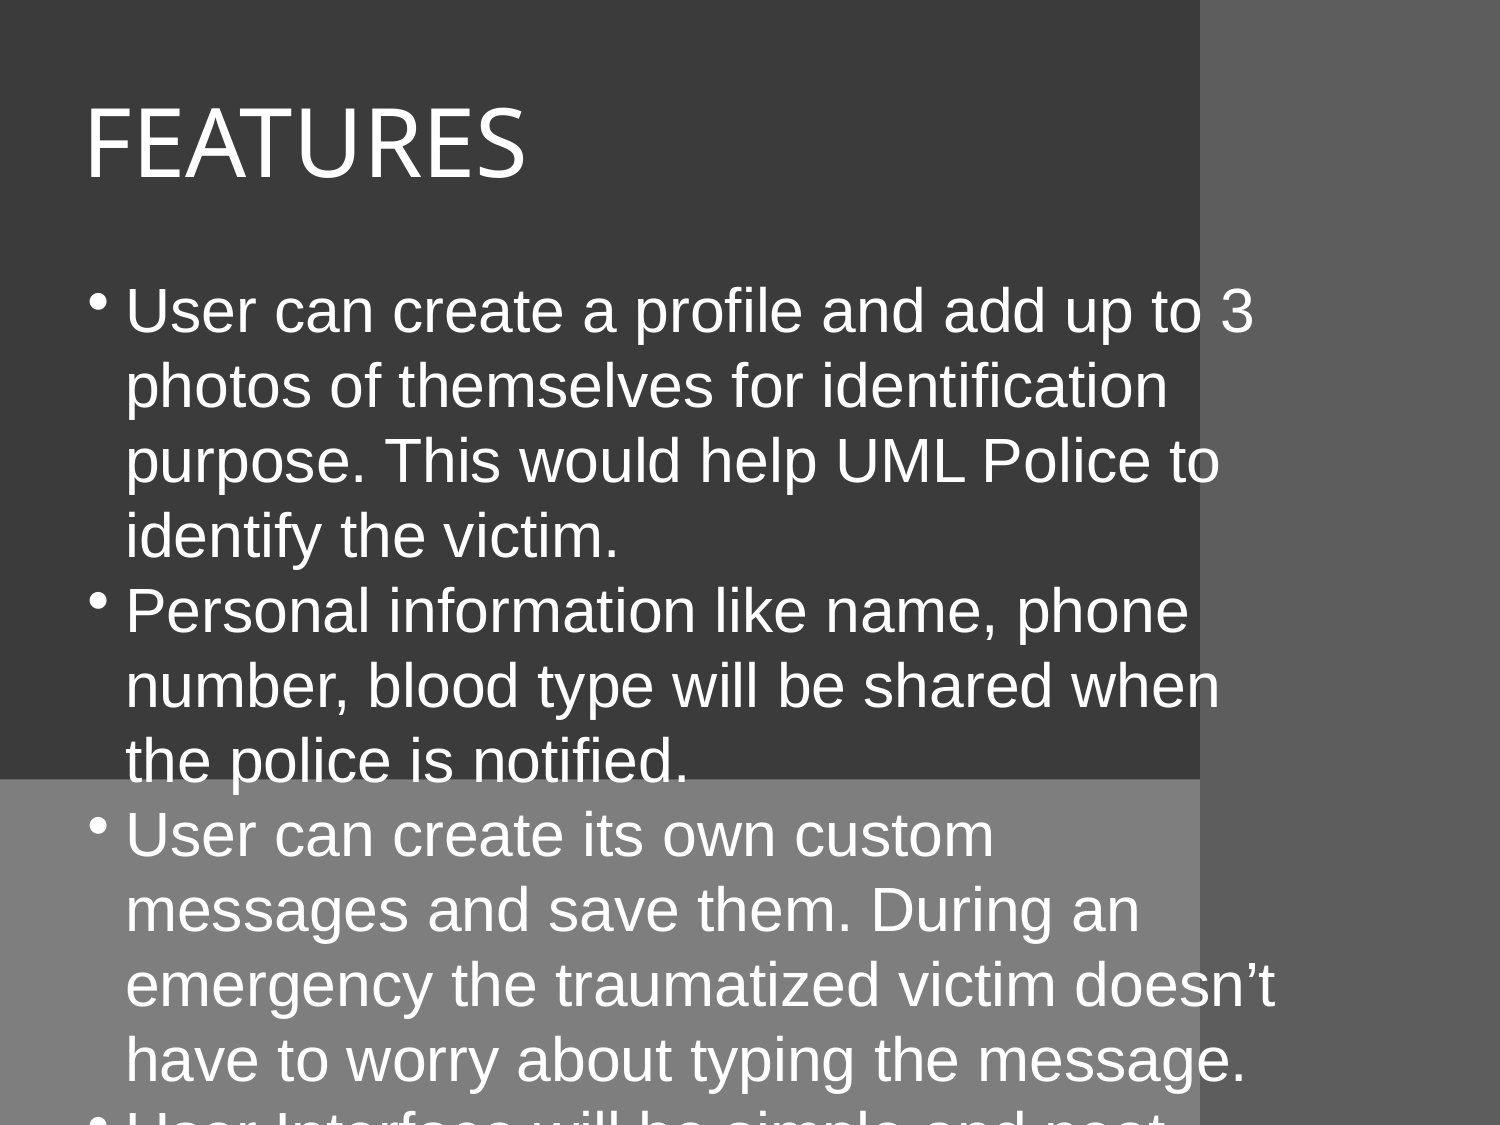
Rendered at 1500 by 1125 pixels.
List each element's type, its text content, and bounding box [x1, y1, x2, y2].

text_box User can create a profile and add up to 3 photos of themselves for identification purpose. This would help UML Police to identify the victim. Personal information like name, phone number, blood type will be shared when the police is notified. User can create its own custom messages and save them. During an emergency the traumatized victim doesn’t have to worry about typing the message. User Interface will be simple and neat. UML Police will not be required to use a 3rd party device to get the emergency notification. Possibility of linking student’s UML id# with the account which would help the police to look at students behavior history. [74, 262, 1300, 1005]
text_box FEATURES [74, 45, 1300, 233]
